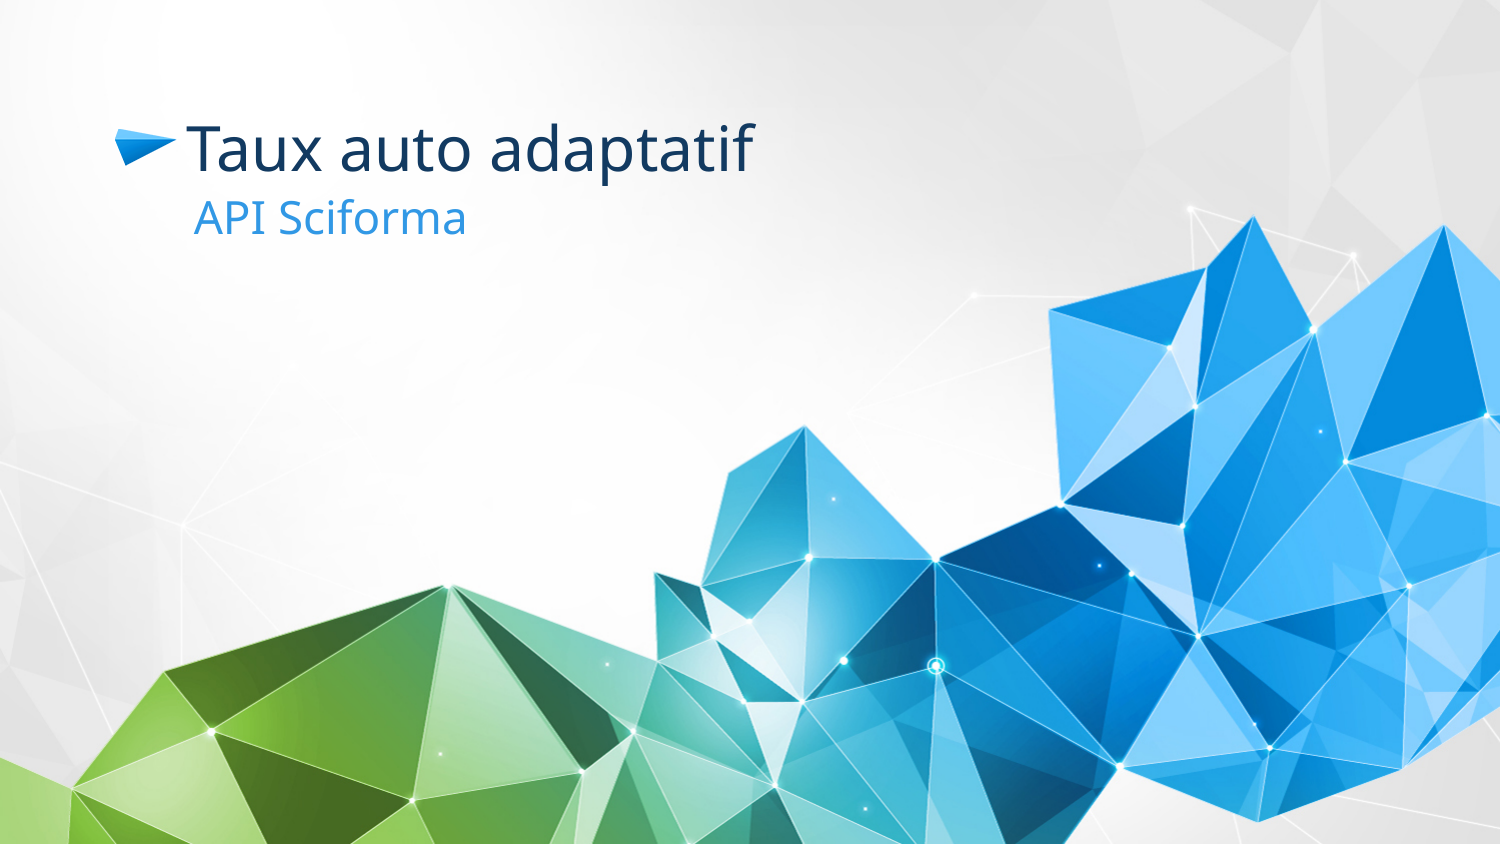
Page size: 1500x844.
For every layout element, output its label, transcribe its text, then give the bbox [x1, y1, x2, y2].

picture [0, 0, 1500, 844]
title Taux auto adaptatif [96, 108, 1376, 189]
subtitle API Sciforma [193, 188, 1044, 245]
